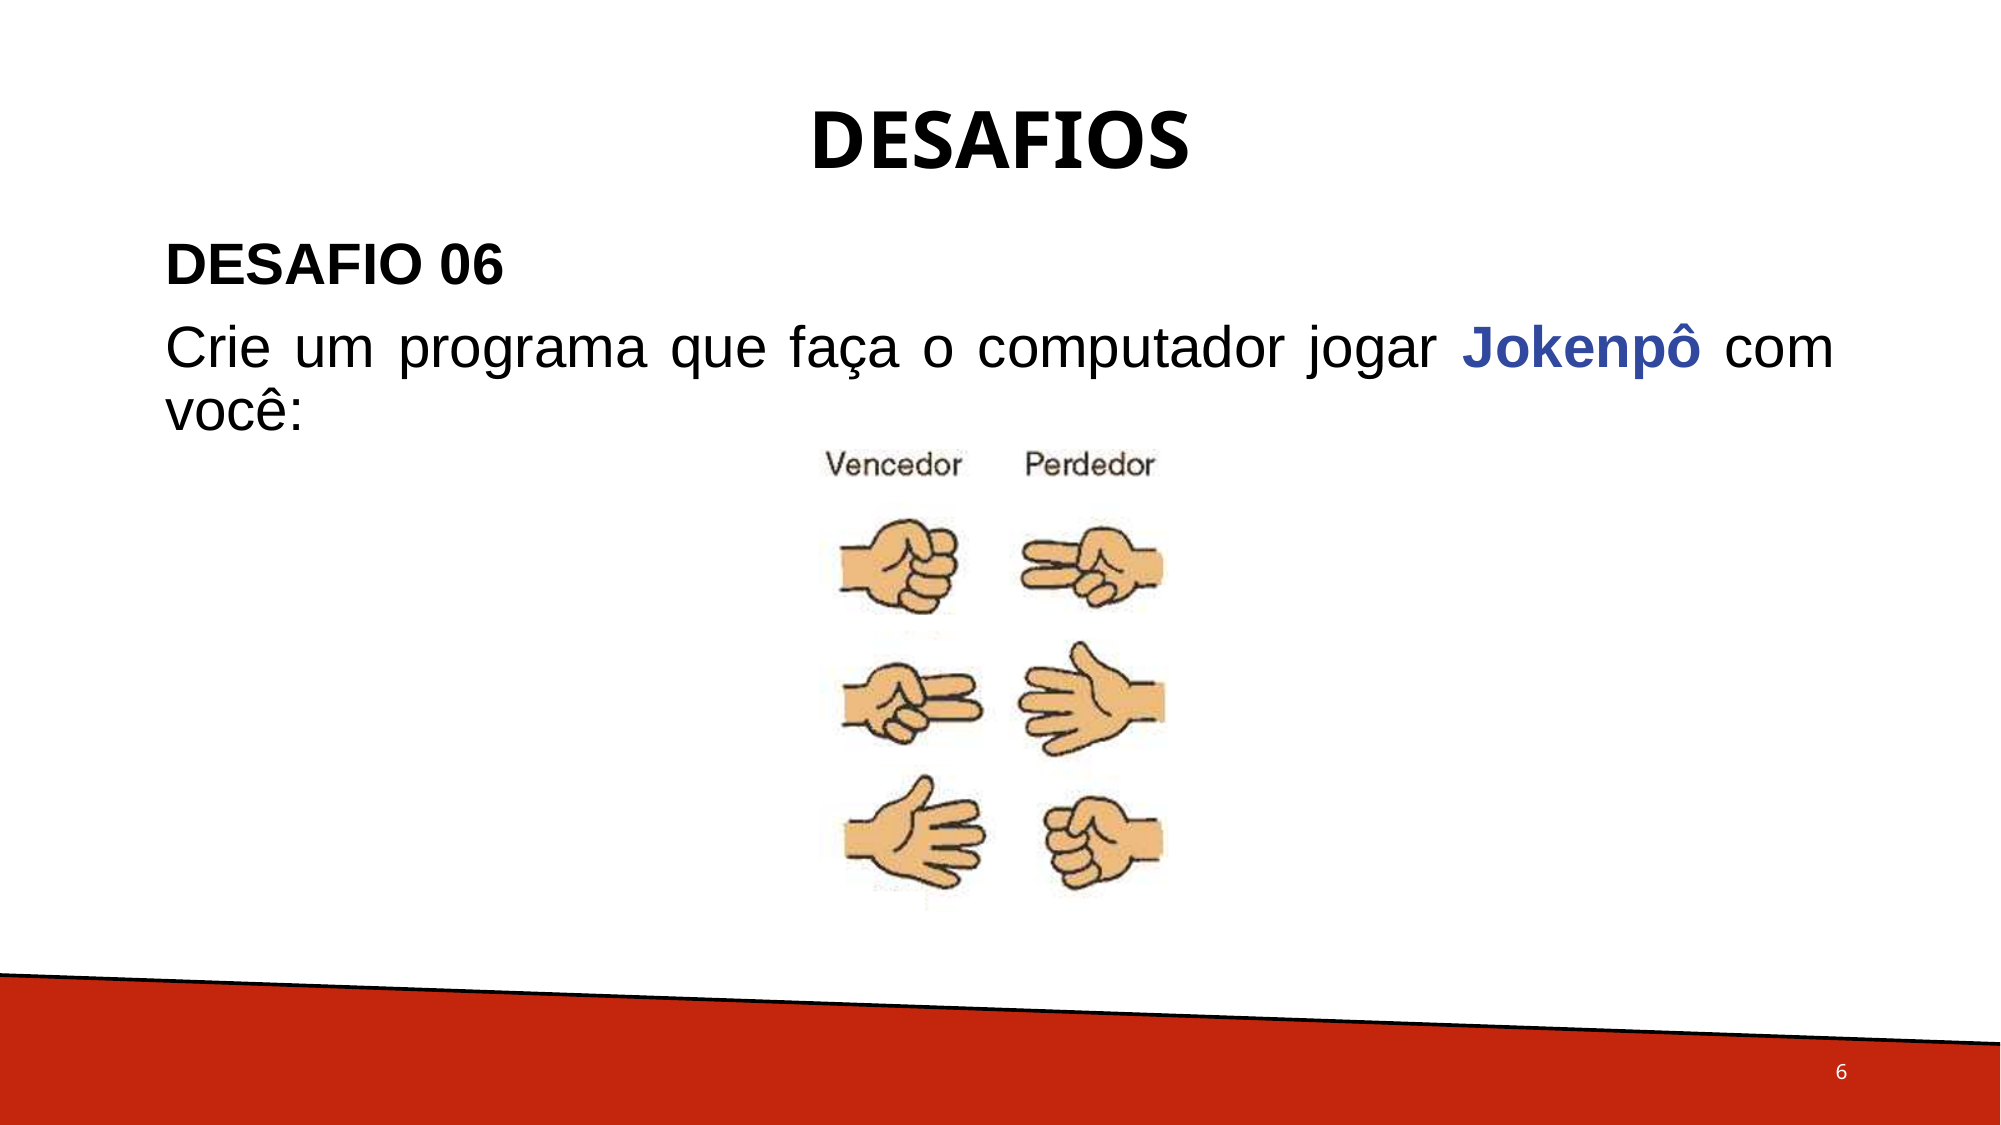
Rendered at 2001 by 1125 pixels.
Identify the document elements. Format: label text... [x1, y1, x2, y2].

text_box DESAFIO 06 Crie um programa que faça o computador jogar Jokenpô com você: [150, 226, 1850, 972]
slide_number 6 [1412, 1042, 1863, 1103]
picture [789, 433, 1202, 959]
title Desafios [137, 59, 1863, 227]
